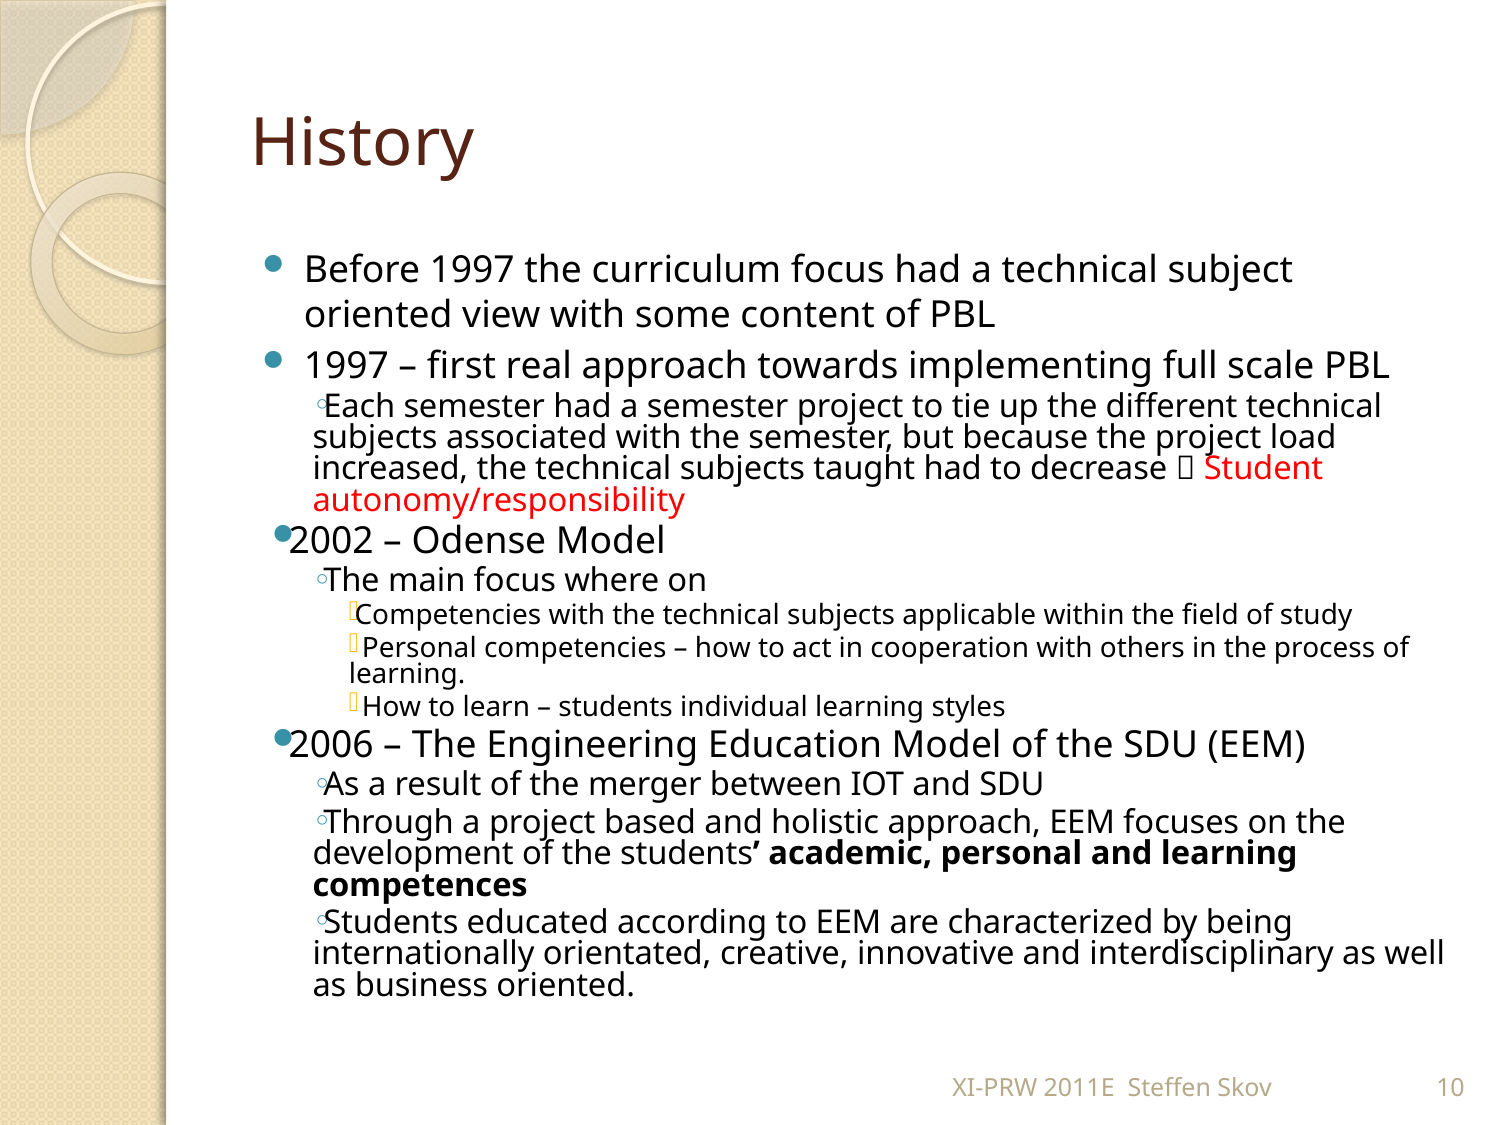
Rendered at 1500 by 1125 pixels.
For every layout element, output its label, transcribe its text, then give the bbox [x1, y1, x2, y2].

slide_number 10 [1413, 1034, 1488, 1113]
list Before 1997 the curriculum focus had a technical subject oriented view with some content of PBL 1997 – first real approach towards implementing full scale PBL Each semester had a semester project to tie up the different technical subjects associated with the semester, but because the project load increased, the technical subjects taught had to decrease  Student autonomy/responsibility 2002 – Odense Model The main focus where on Competencies with the technical subjects applicable within the field of study Personal competencies – how to act in cooperation with others in the process of learning. How to learn – students individual learning styles 2006 – The Engineering Education Model of the SDU (EEM) As a result of the merger between IOT and SDU Through a project based and holistic approach, EEM focuses on the development of the students’ academic, personal and learning competences Students educated according to EEM are characterized by being internationally orientated, creative, innovative and interdisciplinary as well as business oriented. [235, 237, 1466, 1025]
footer XI-PRW 2011E Steffen Skov [937, 1034, 1413, 1113]
title History [235, 45, 1466, 233]
